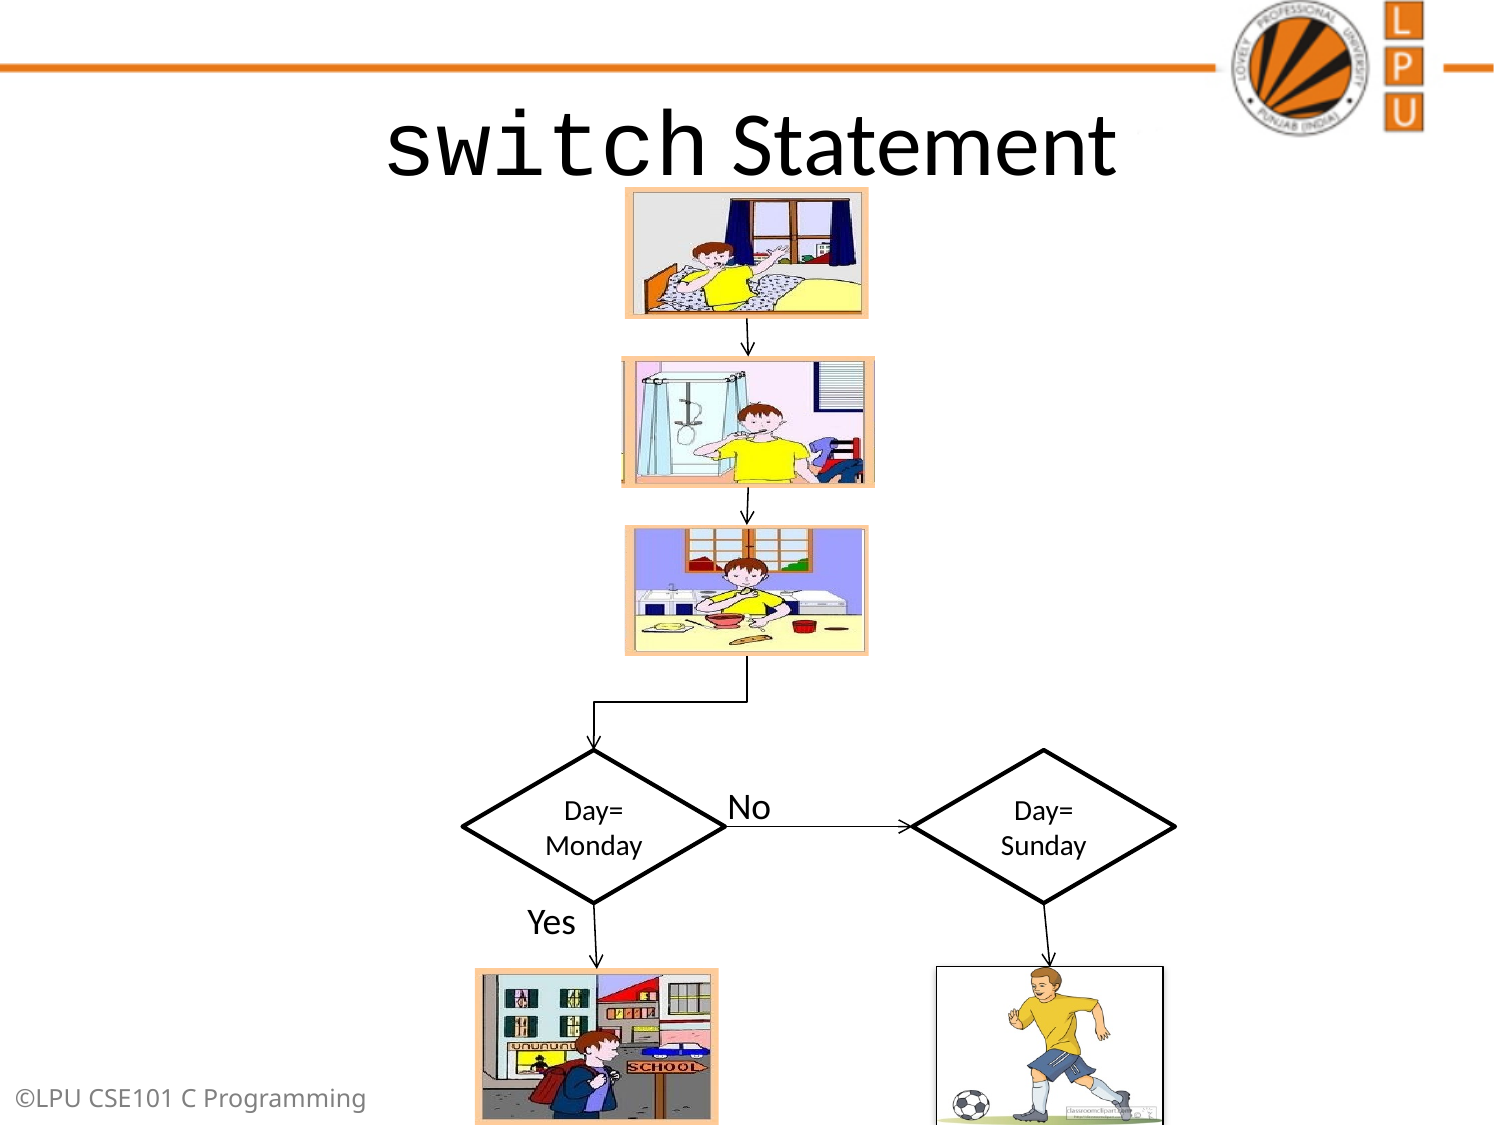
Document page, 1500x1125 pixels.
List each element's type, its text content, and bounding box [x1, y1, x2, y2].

picture [0, 0, 1497, 155]
title switch Statement [75, 45, 1425, 233]
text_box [462, 187, 1176, 1125]
